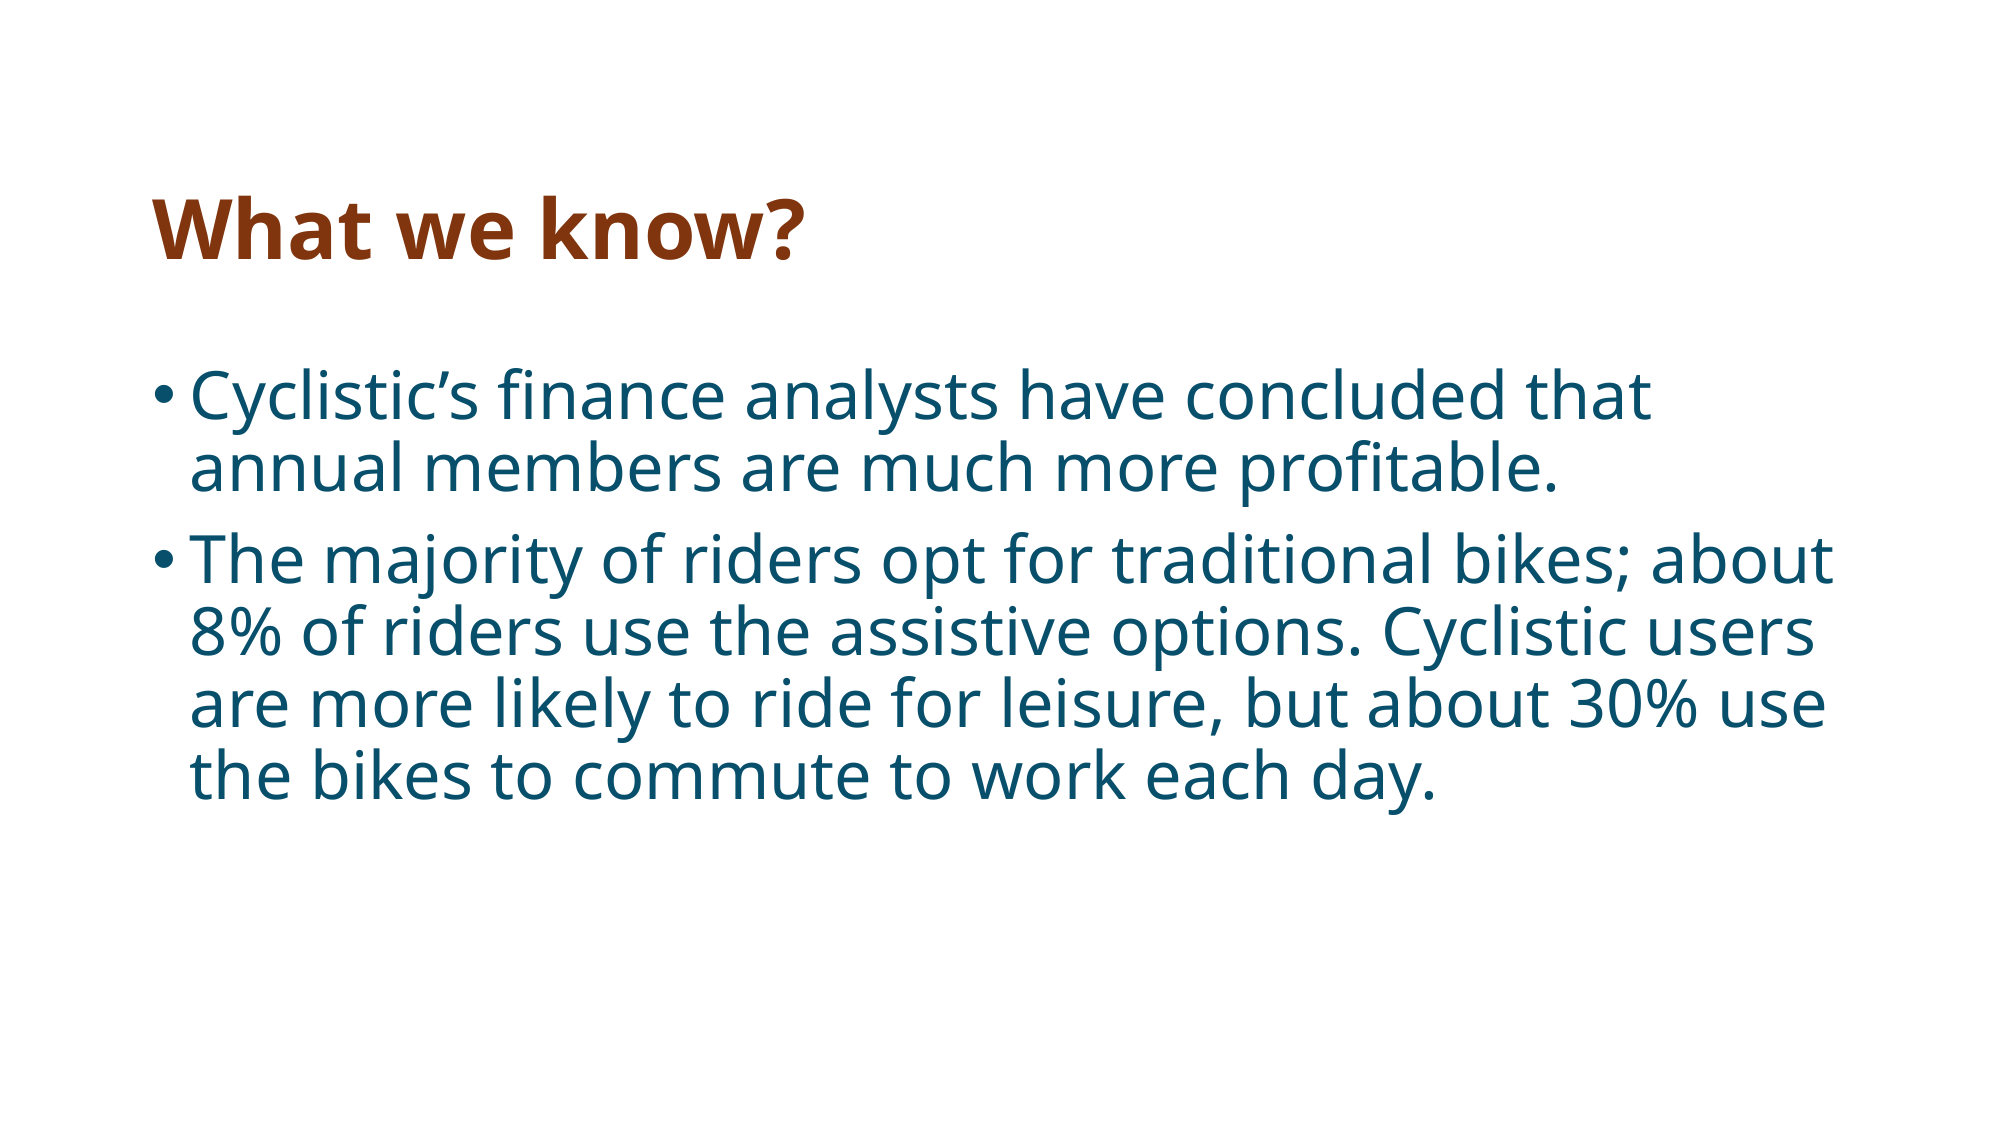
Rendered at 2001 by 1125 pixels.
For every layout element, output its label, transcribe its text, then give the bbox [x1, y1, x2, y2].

title What we know? [137, 111, 1863, 354]
list Cyclistic’s finance analysts have concluded that annual members are much more profitable. The majority of riders opt for traditional bikes; about 8% of riders use the assistive options. Cyclistic users are more likely to ride for leisure, but about 30% use the bikes to commute to work each day. [137, 354, 1863, 1014]
